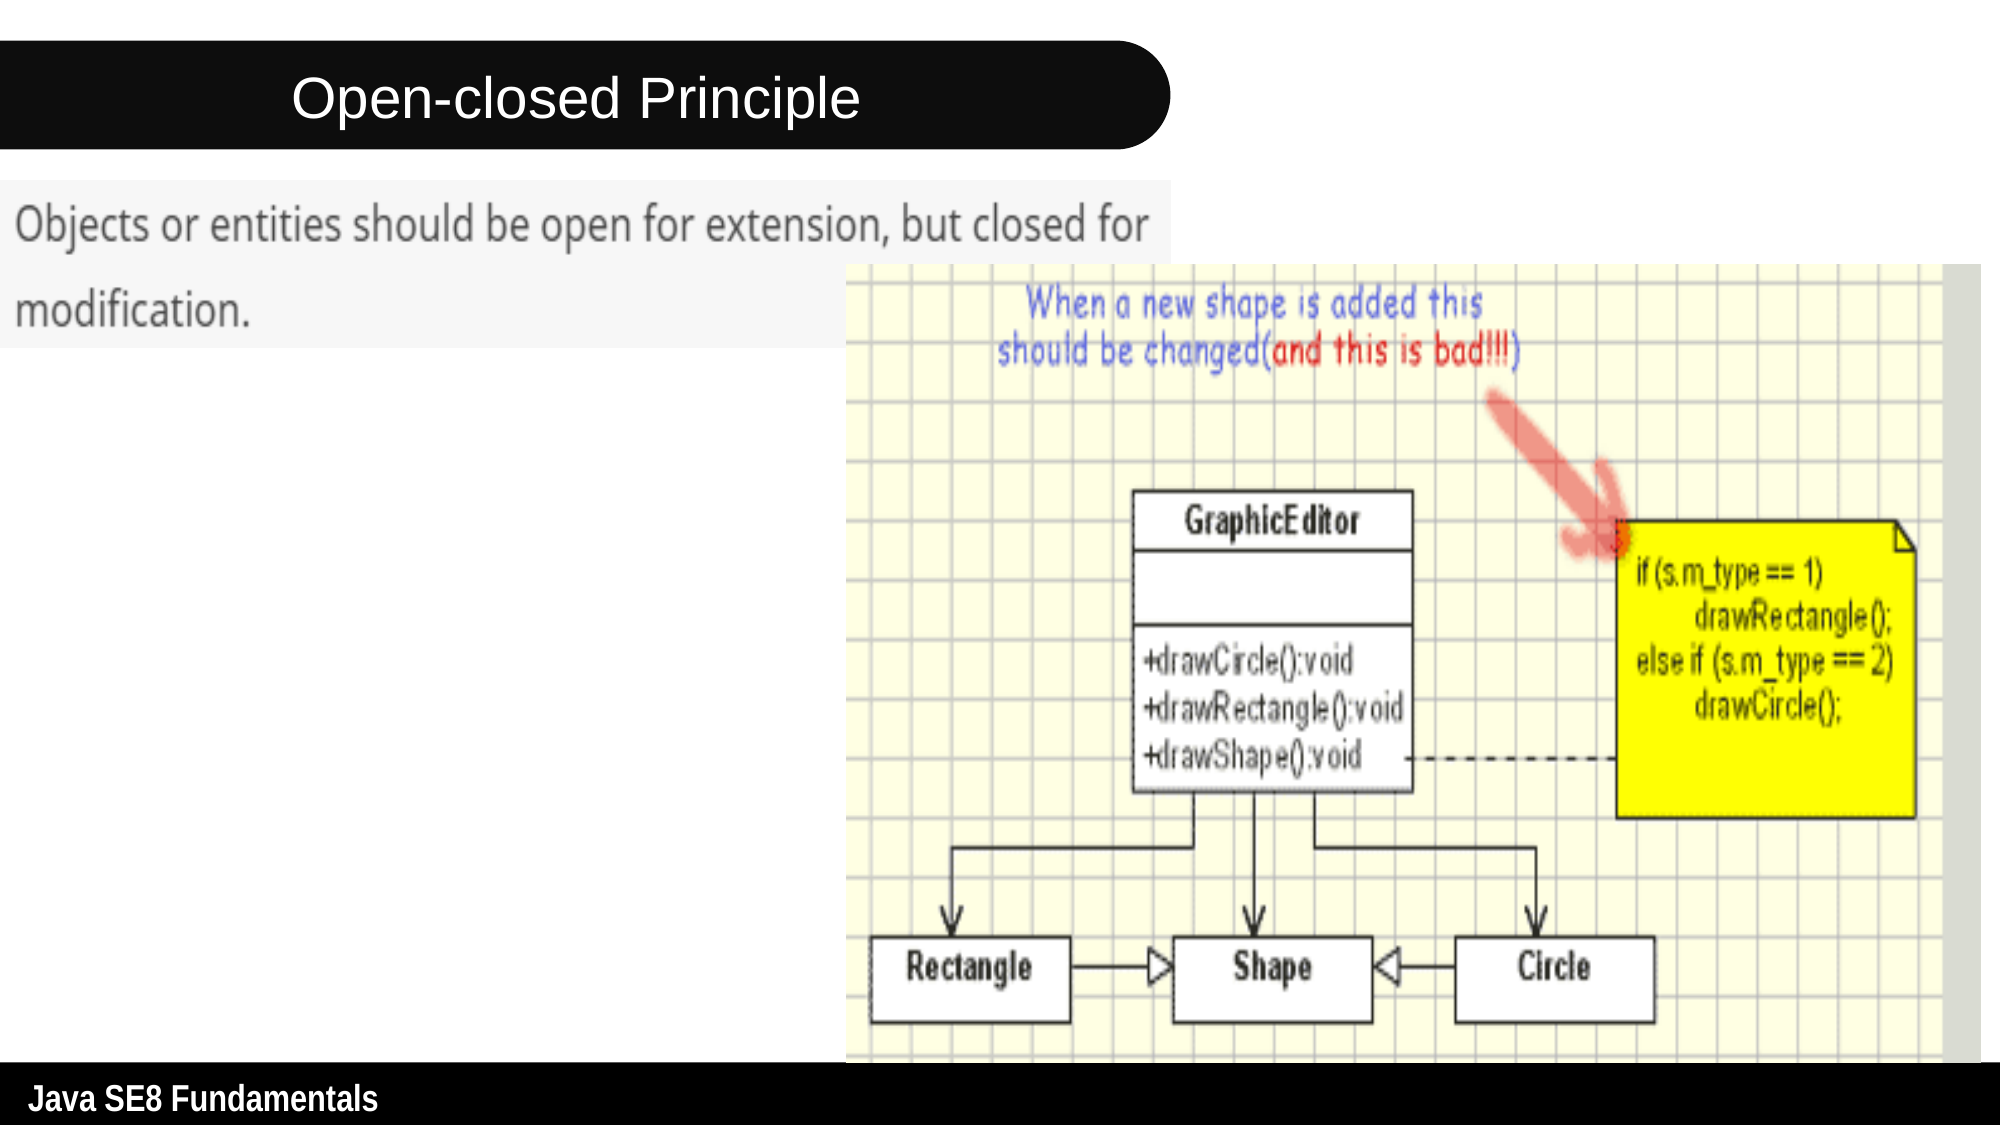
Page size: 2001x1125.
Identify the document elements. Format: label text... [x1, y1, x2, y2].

text_box Open-closed Principle [0, 39, 1172, 151]
picture [0, 180, 1981, 1063]
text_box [0, 1062, 2000, 1125]
